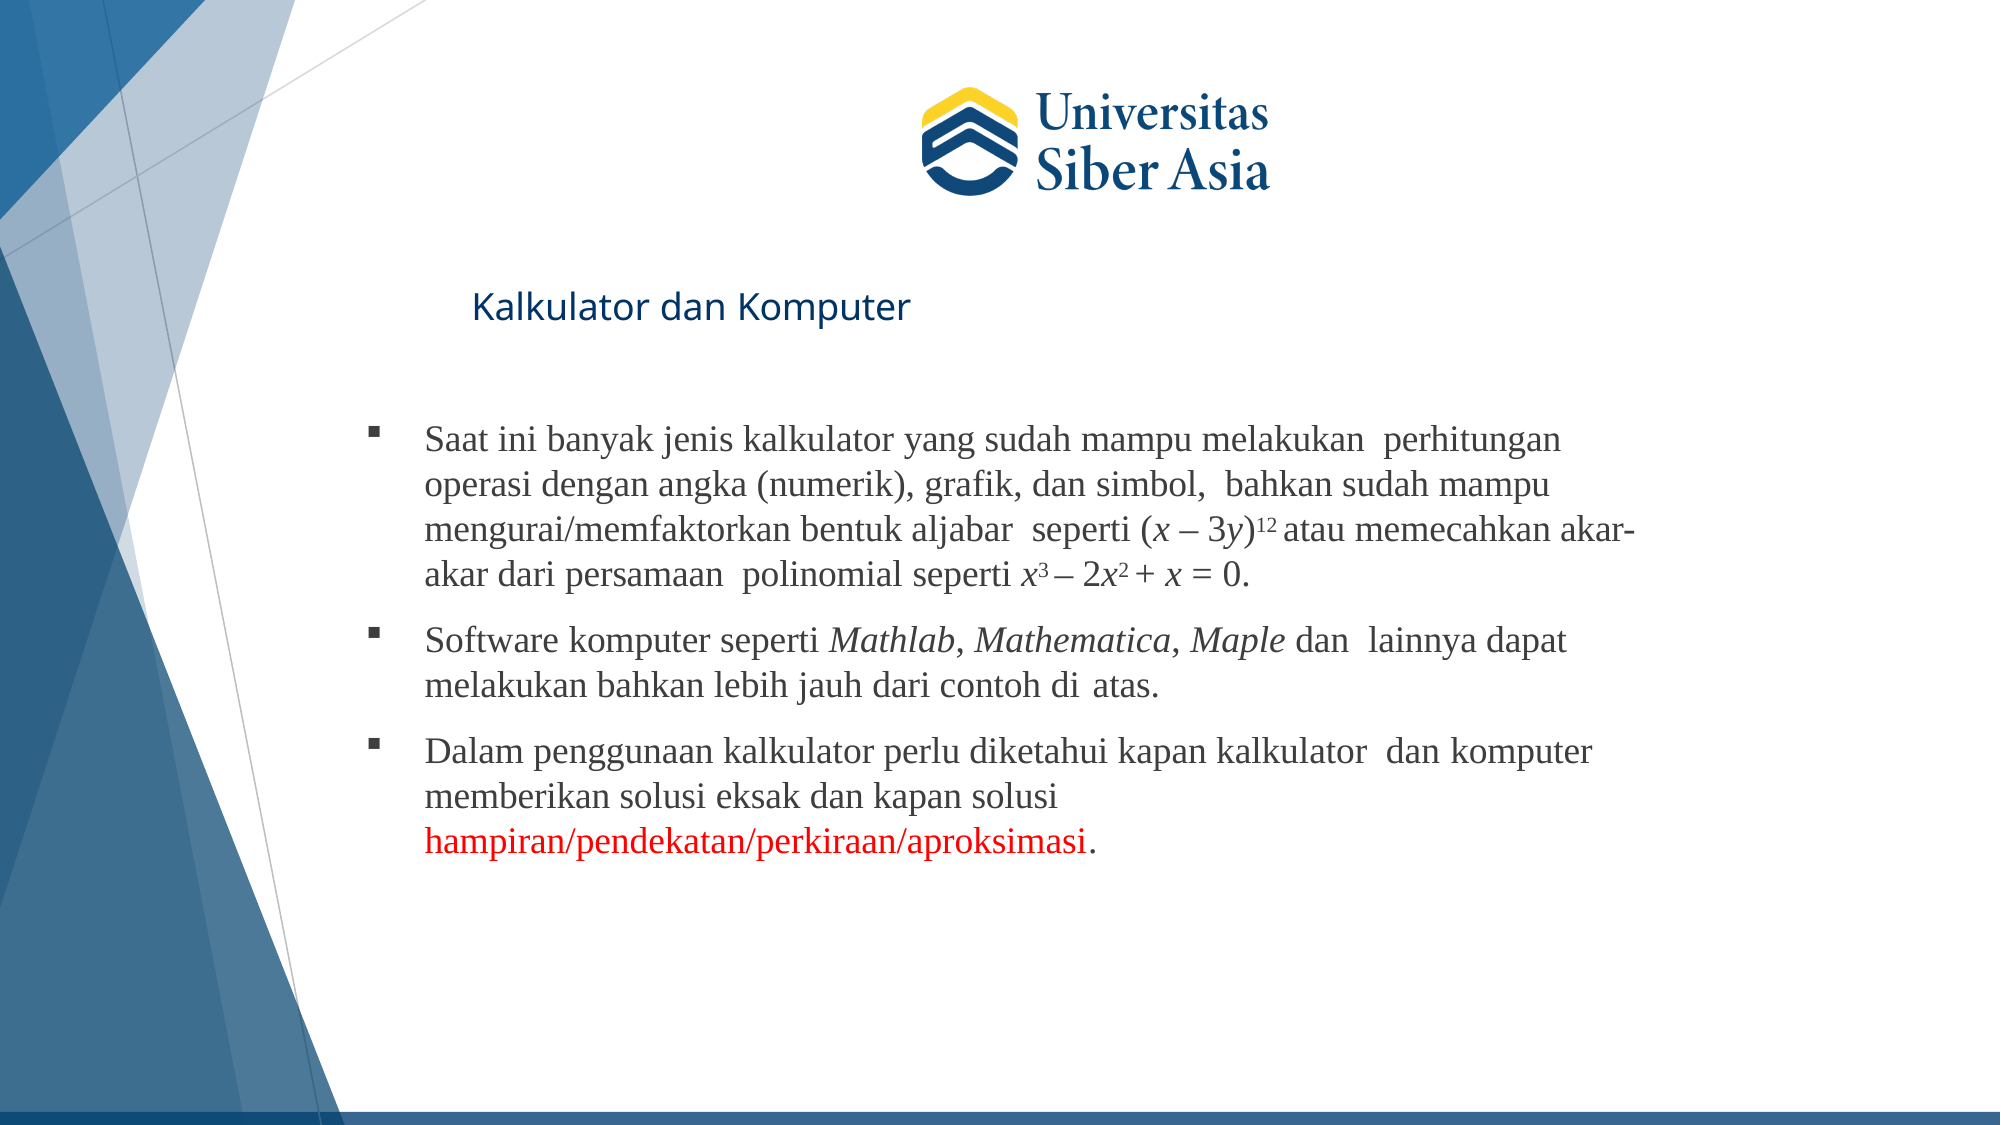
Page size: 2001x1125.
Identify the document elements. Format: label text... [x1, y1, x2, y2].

text_box Kalkulator dan Komputer [456, 275, 1846, 335]
picture [922, 87, 1270, 196]
text_box Saat ini banyak jenis kalkulator yang sudah mampu melakukan perhitungan operasi dengan angka (numerik), grafik, dan simbol, bahkan sudah mampu mengurai/memfaktorkan bentuk aljabar seperti (x – 3y)12 atau memecahkan akar-akar dari persamaan polinomial seperti x3 – 2x2 + x = 0. Software komputer seperti Mathlab, Mathematica, Maple dan lainnya dapat melakukan bahkan lebih jauh dari contoh di atas. Dalam penggunaan kalkulator perlu diketahui kapan kalkulator dan komputer memberikan solusi eksak dan kapan solusi hampiran/pendekatan/perkiraan/aproksimasi. [344, 407, 1672, 869]
